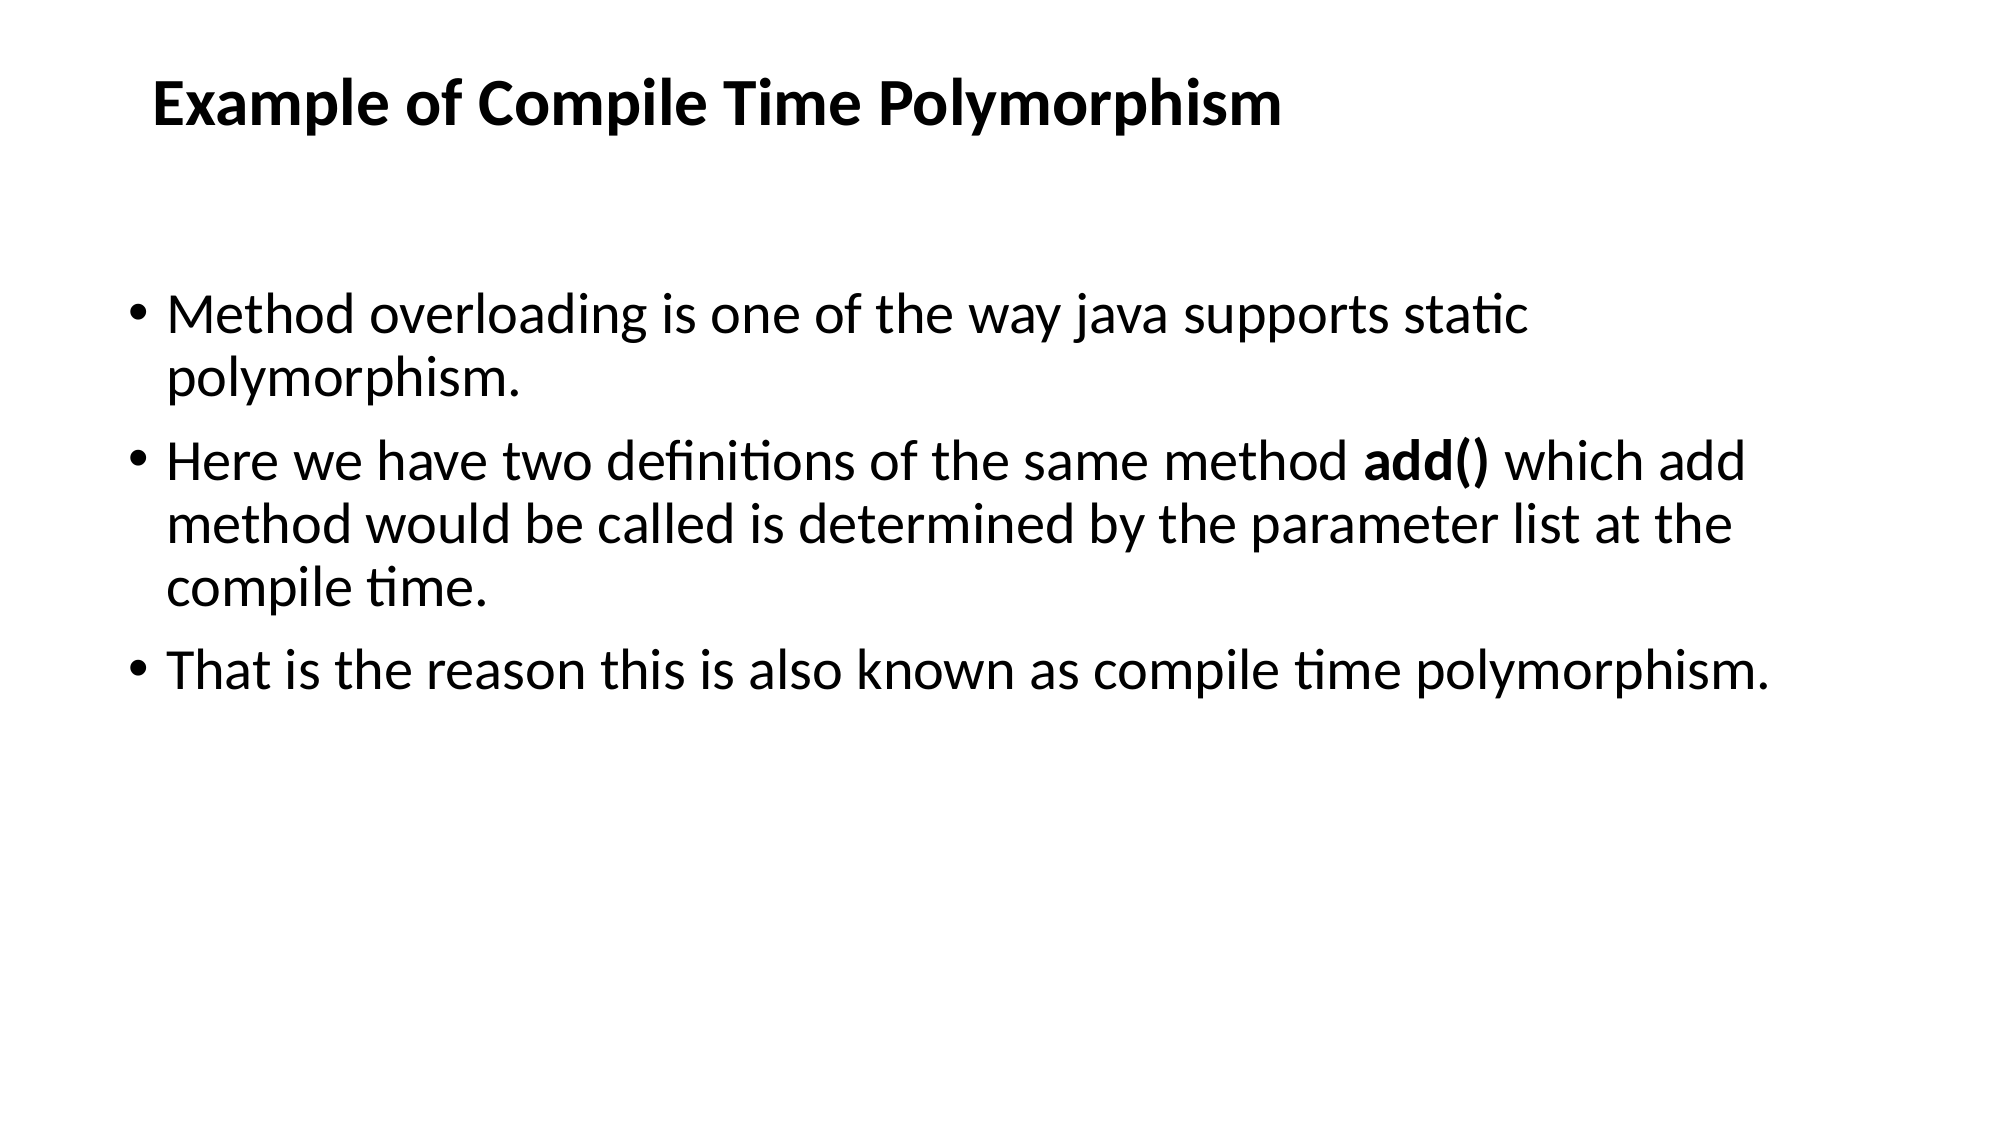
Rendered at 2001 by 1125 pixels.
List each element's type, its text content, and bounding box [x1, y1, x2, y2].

list Method overloading is one of the way java supports static polymorphism. Here we have two definitions of the same method add() which add method would be called is determined by the parameter list at the compile time. That is the reason this is also known as compile time polymorphism. [113, 275, 1839, 990]
title Example of Compile Time Polymorphism [137, 59, 1863, 148]
